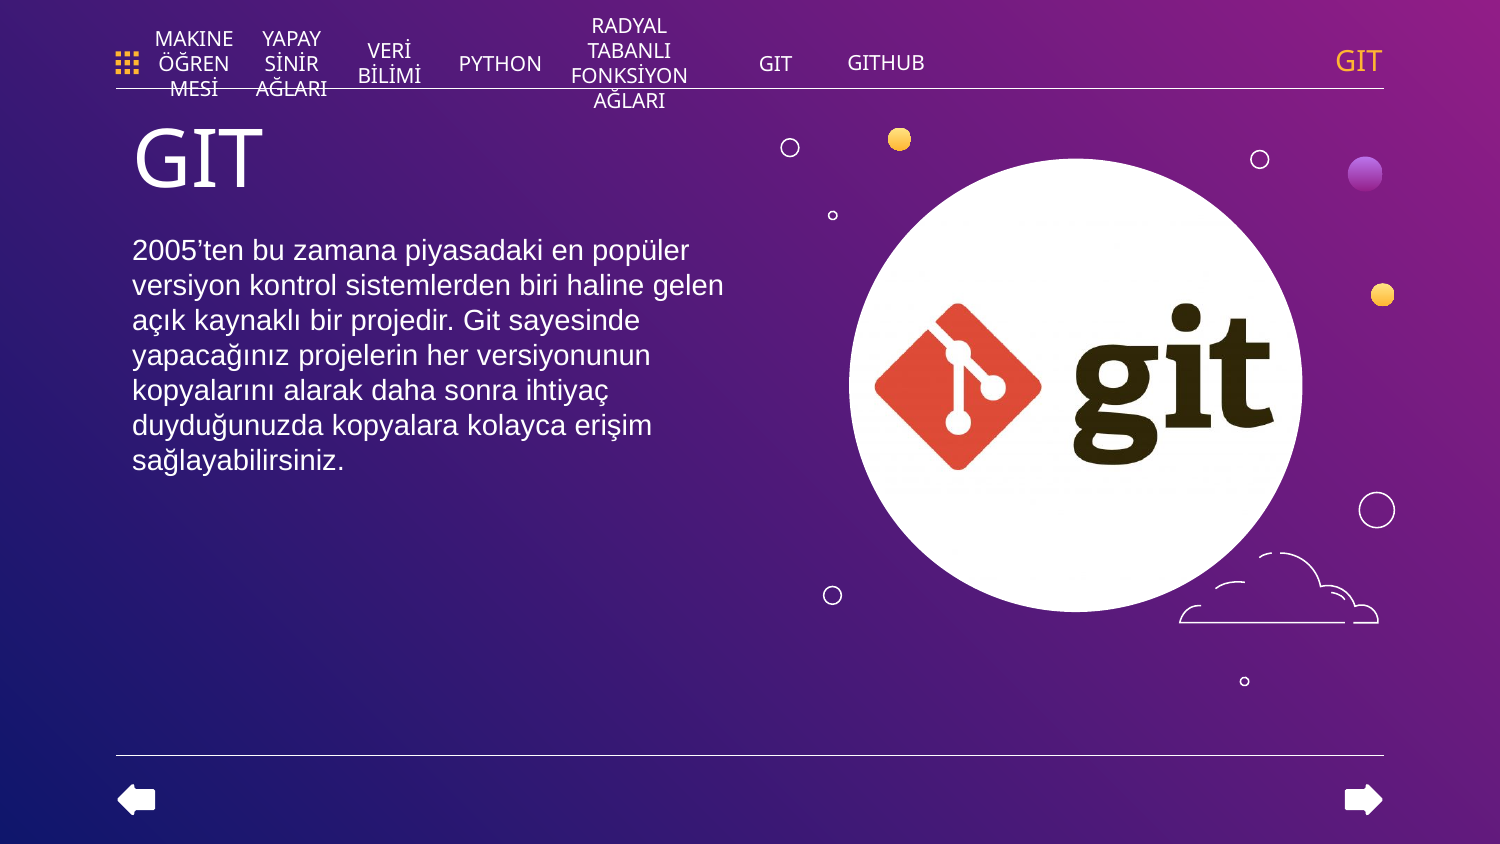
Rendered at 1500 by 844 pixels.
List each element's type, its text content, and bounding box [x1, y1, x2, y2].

text_box PYTHON [457, 45, 544, 81]
text_box RADYAL TABANLI FONKSİYON AĞLARI [567, 45, 692, 81]
text_box [109, 45, 145, 81]
picture [849, 159, 1302, 612]
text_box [115, 50, 139, 75]
title GIT [117, 90, 750, 296]
text_box [1344, 784, 1383, 816]
text_box [117, 784, 156, 816]
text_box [1179, 552, 1380, 624]
text_box [1347, 156, 1383, 192]
text_box MAKINE ÖĞRENMESİ [151, 45, 237, 81]
text_box GIT [1158, 34, 1383, 85]
text_box VERİ BİLİMİ [346, 45, 433, 81]
text_box GITHUB [843, 44, 929, 80]
text_box [1371, 283, 1395, 307]
text_box YAPAY SİNİR AĞLARI [248, 45, 335, 81]
text_box GIT [732, 45, 819, 81]
text_box [888, 127, 912, 151]
subtitle 2005’ten bu zamana piyasadaki en popüler versiyon kontrol sistemlerden biri haline gelen açık kaynaklı bir projedir. Git sayesinde yapacağınız projelerin her versiyonunun kopyalarını alarak daha sonra ihtiyaç duyduğunuzda kopyalara kolayca erişim sağlayabilirsiniz. [117, 296, 750, 608]
